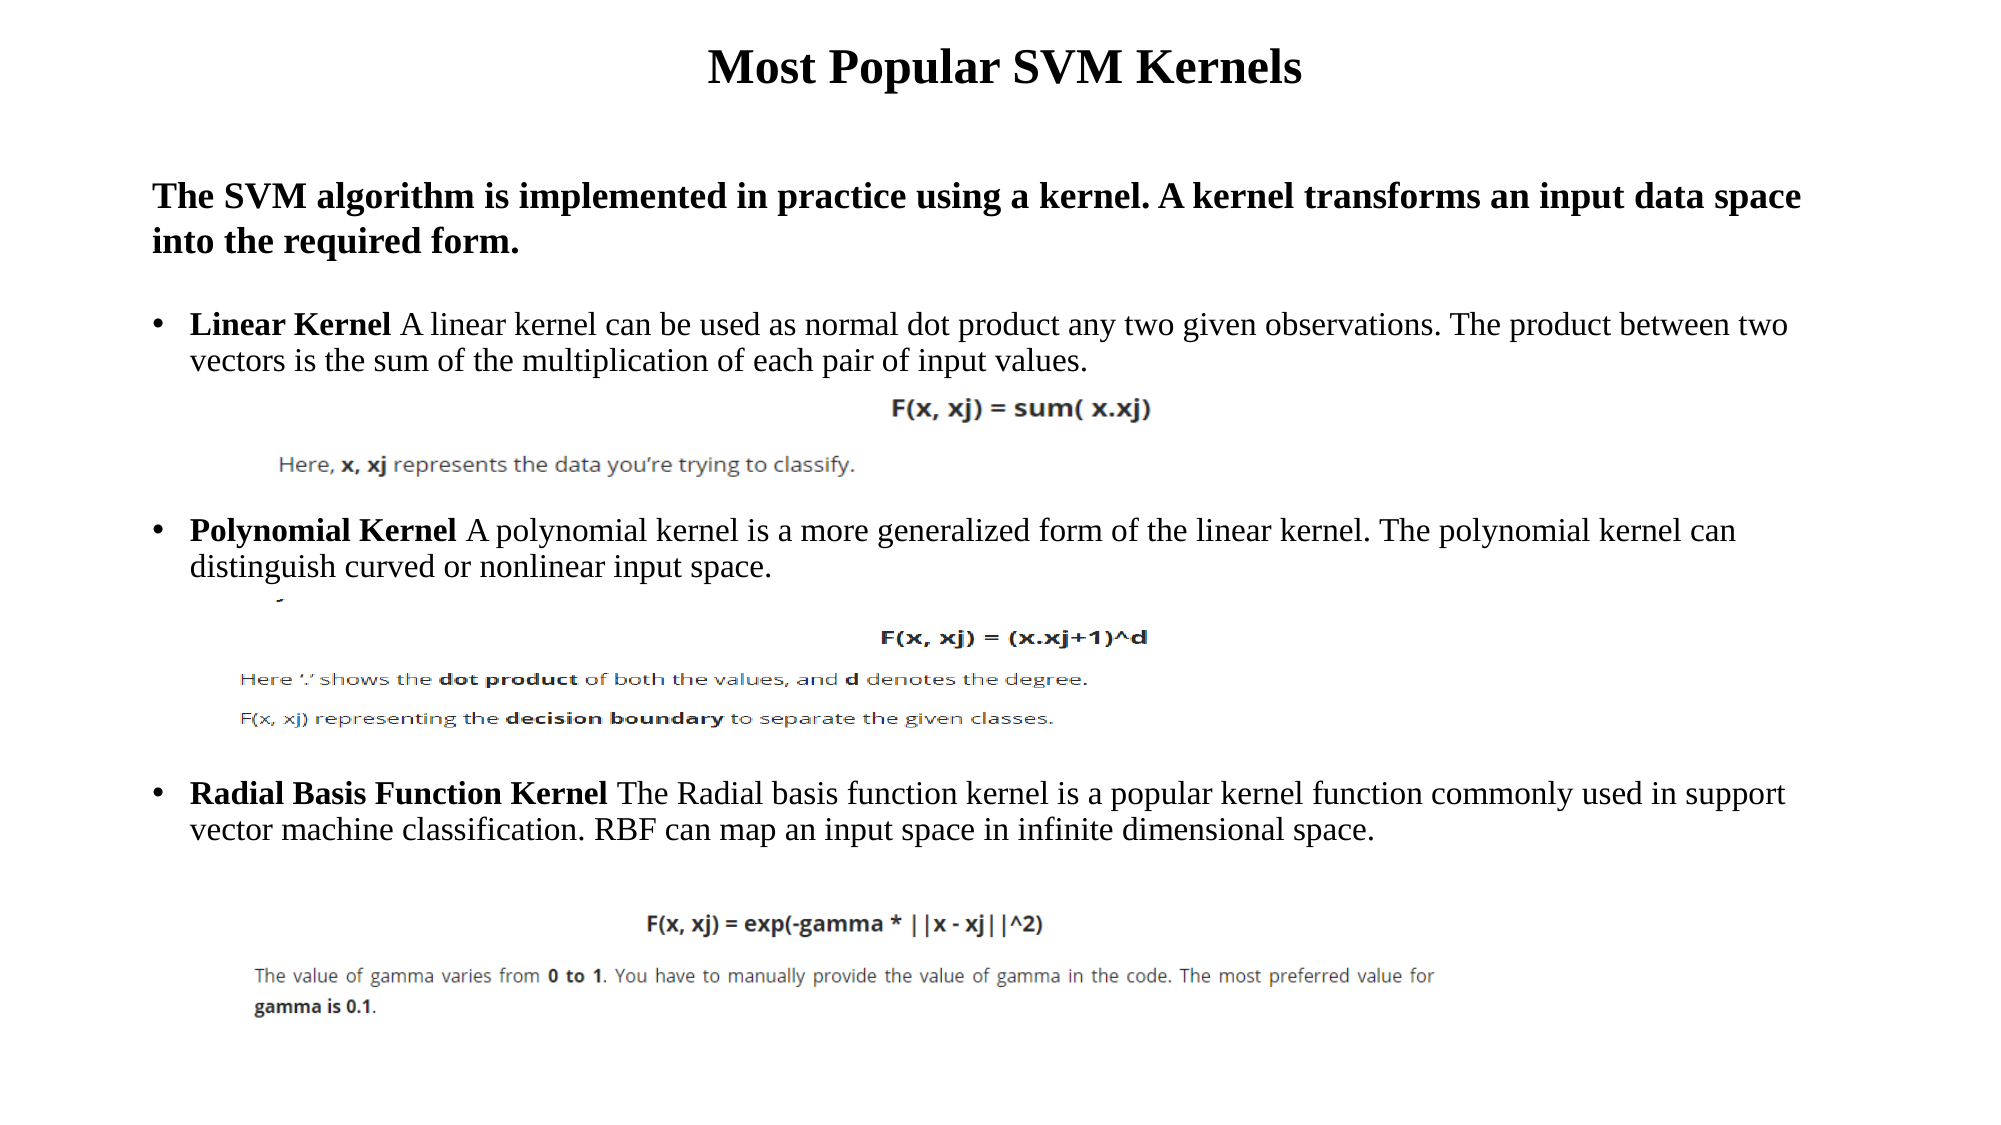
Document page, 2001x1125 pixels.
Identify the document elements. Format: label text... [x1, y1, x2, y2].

picture [258, 381, 1266, 499]
title Most Popular SVM Kernels [142, 13, 1868, 231]
picture [244, 893, 1442, 1030]
list Linear Kernel A linear kernel can be used as normal dot product any two given observations. The product between two vectors is the sum of the multiplication of each pair of input values. Polynomial Kernel A polynomial kernel is a more generalized form of the linear kernel. The polynomial kernel can distinguish curved or nonlinear input space. Radial Basis Function Kernel The Radial basis function kernel is a popular kernel function commonly used in support vector machine classification. RBF can map an input space in infinite dimensional space. [137, 299, 1863, 1014]
text_box The SVM algorithm is implemented in practice using a kernel. A kernel transforms an input data space into the required form. [137, 163, 1863, 269]
picture [211, 599, 1202, 737]
